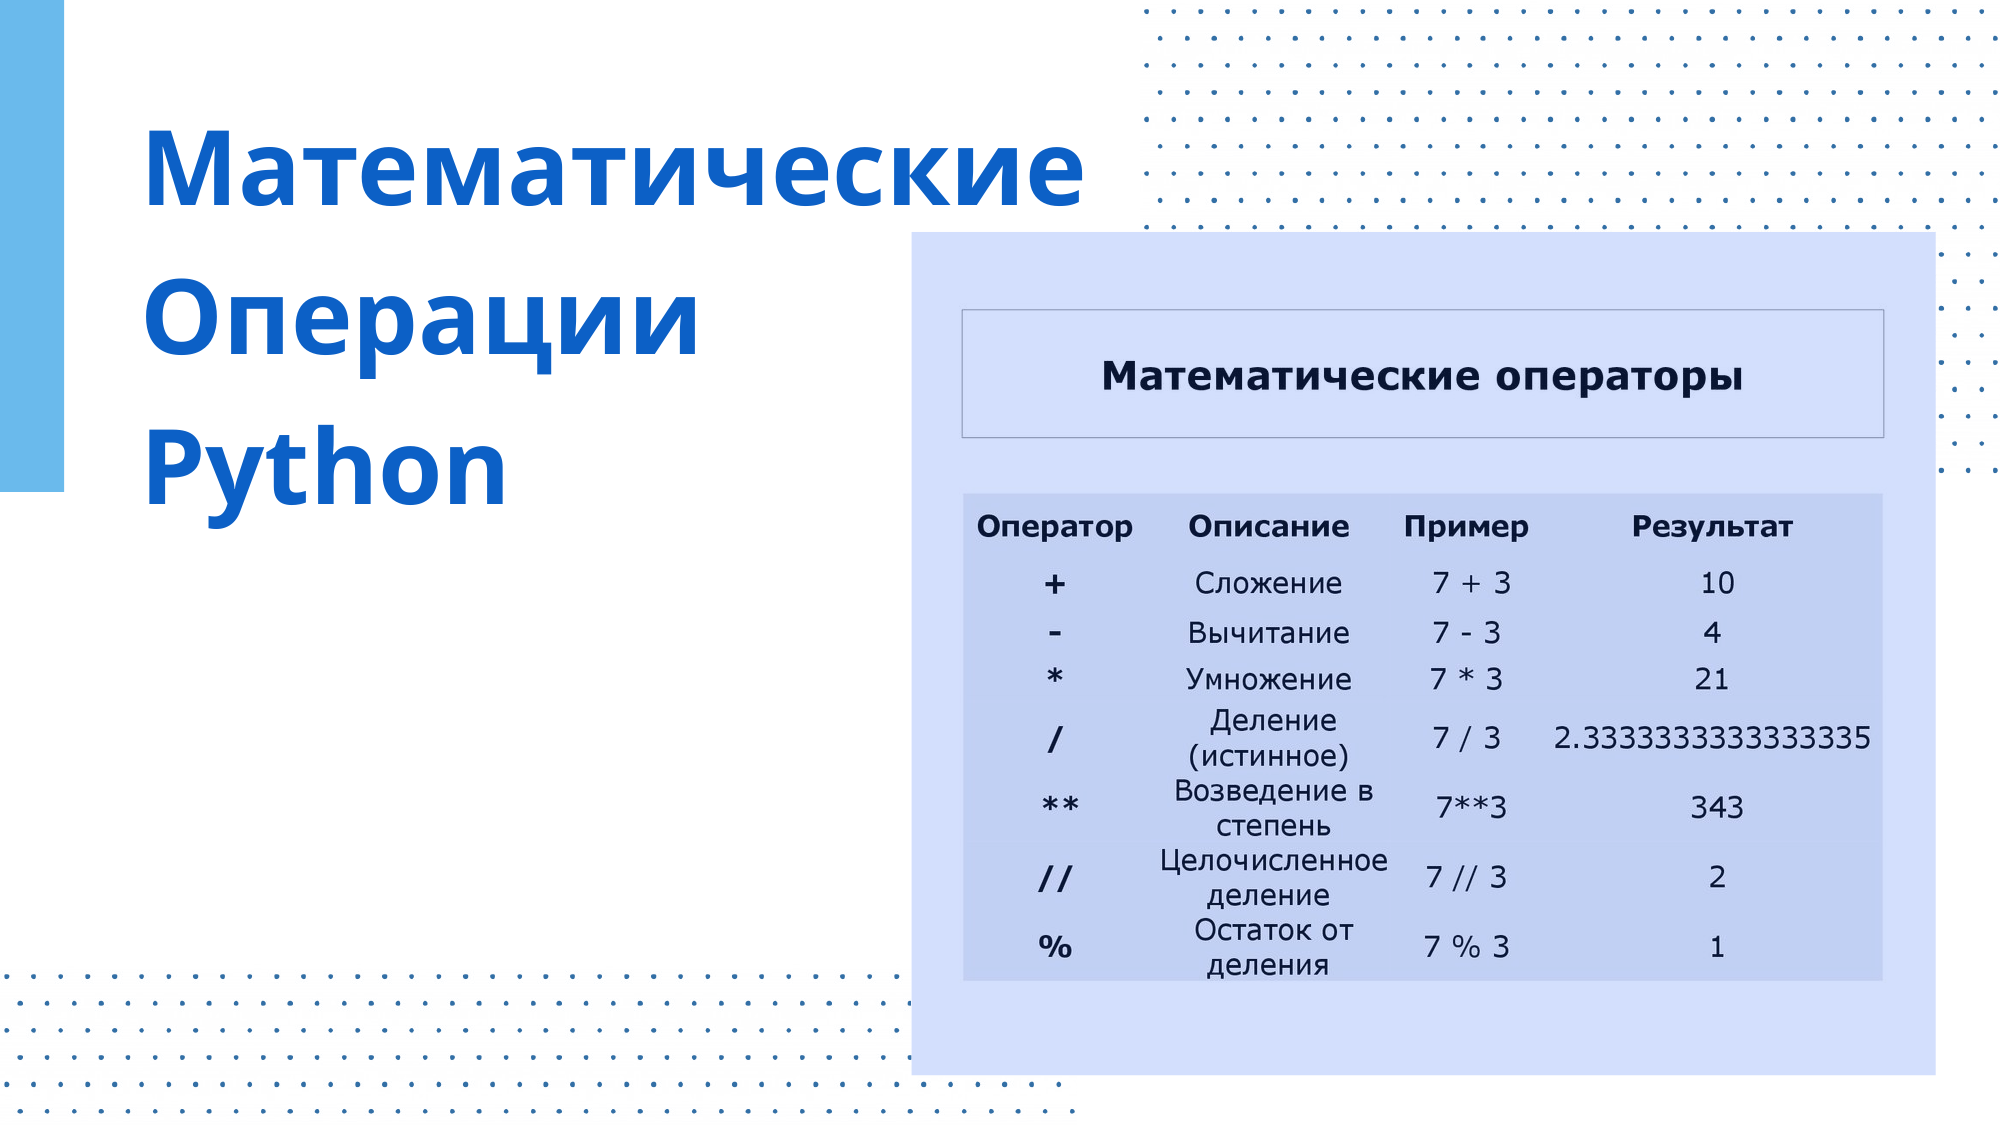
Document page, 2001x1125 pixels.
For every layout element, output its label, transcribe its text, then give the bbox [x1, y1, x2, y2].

text_box [0, 0, 65, 493]
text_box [0, 964, 1077, 1125]
picture [911, 0, 2000, 1076]
text_box Математические Операции Python [125, 68, 1103, 534]
